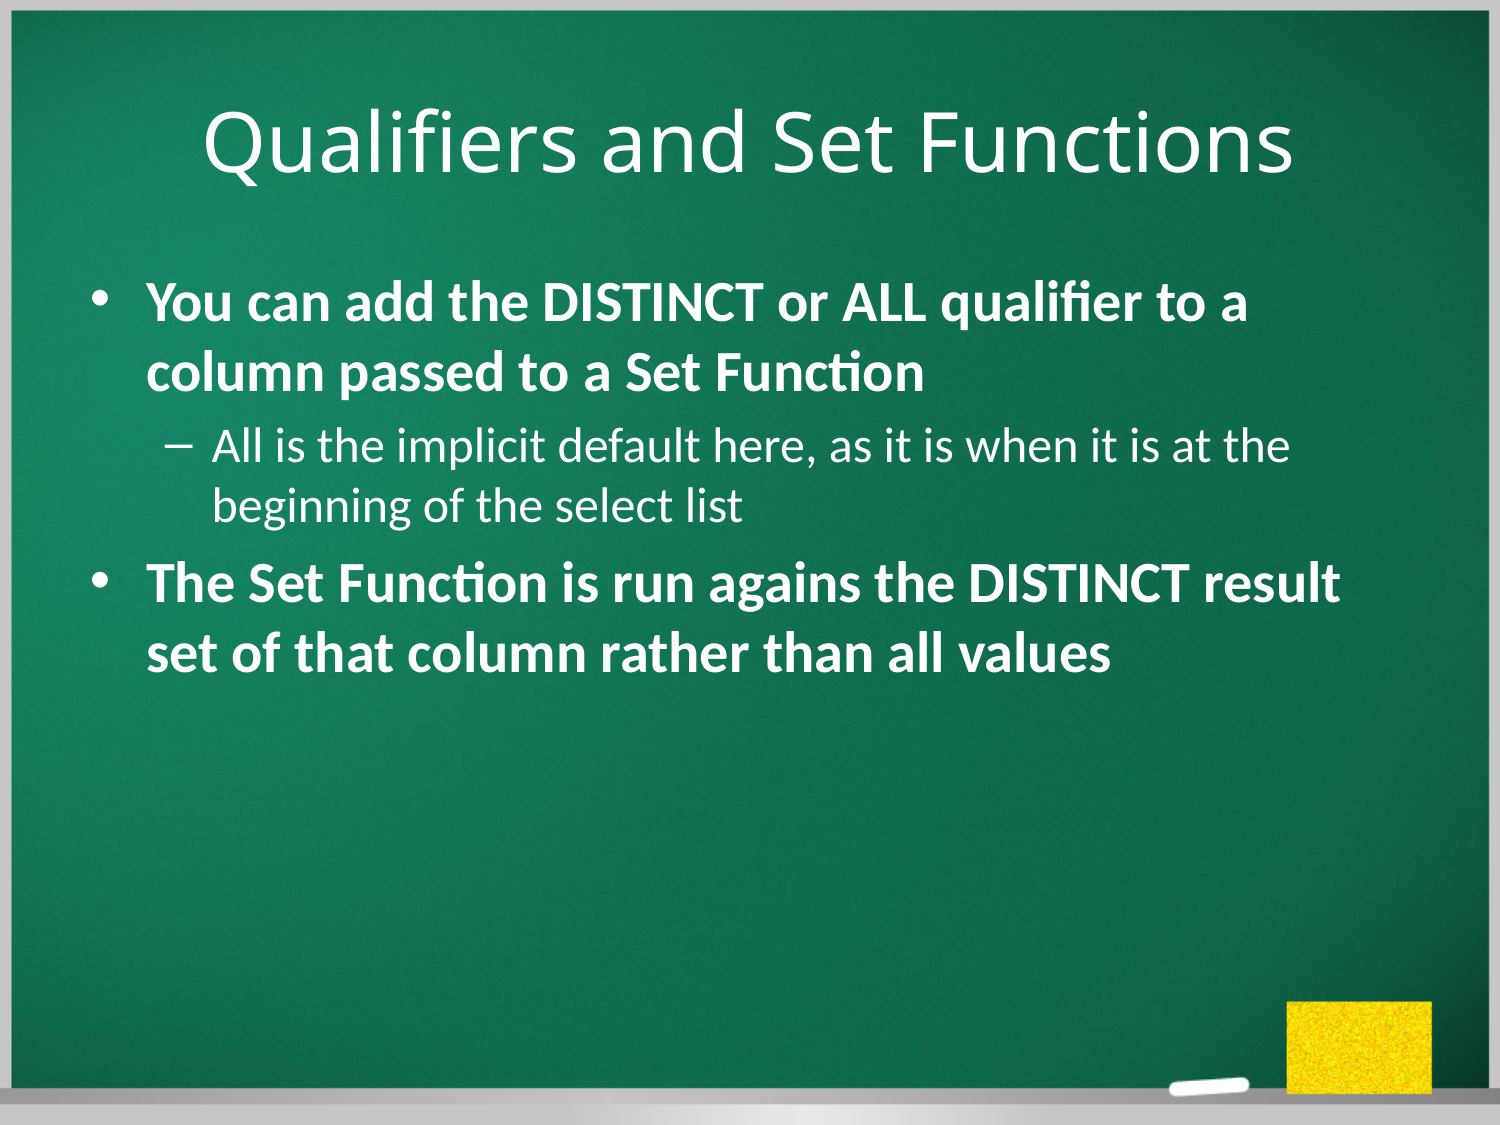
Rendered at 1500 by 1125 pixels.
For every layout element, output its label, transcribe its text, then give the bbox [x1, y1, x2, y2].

list You can add the DISTINCT or ALL qualifier to a column passed to a Set Function All is the implicit default here, as it is when it is at the beginning of the select list The Set Function is run agains the DISTINCT result set of that column rather than all values [74, 255, 1426, 1006]
picture [0, 0, 1500, 1125]
title Qualifiers and Set Functions [74, 44, 1424, 233]
